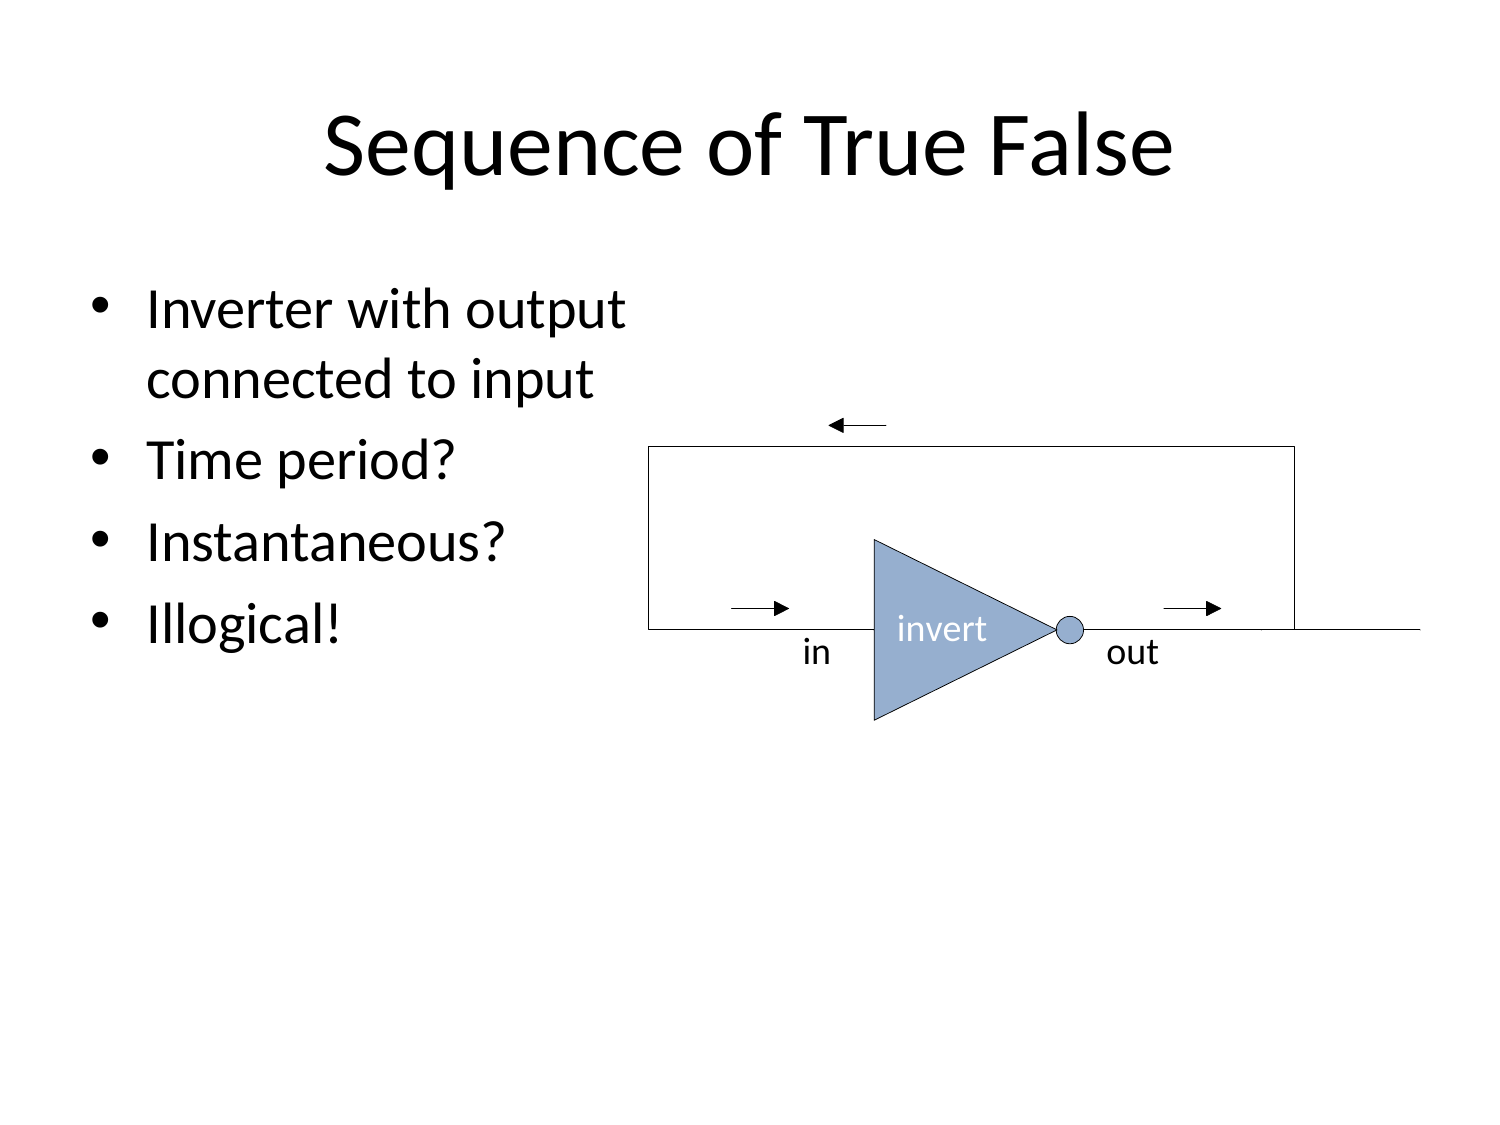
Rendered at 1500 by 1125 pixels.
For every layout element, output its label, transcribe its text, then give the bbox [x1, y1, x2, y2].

list Inverter with output connected to input Time period? Instantaneous? Illogical! [75, 262, 638, 1005]
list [643, 131, 1426, 1008]
title Sequence of True False [75, 45, 1425, 233]
